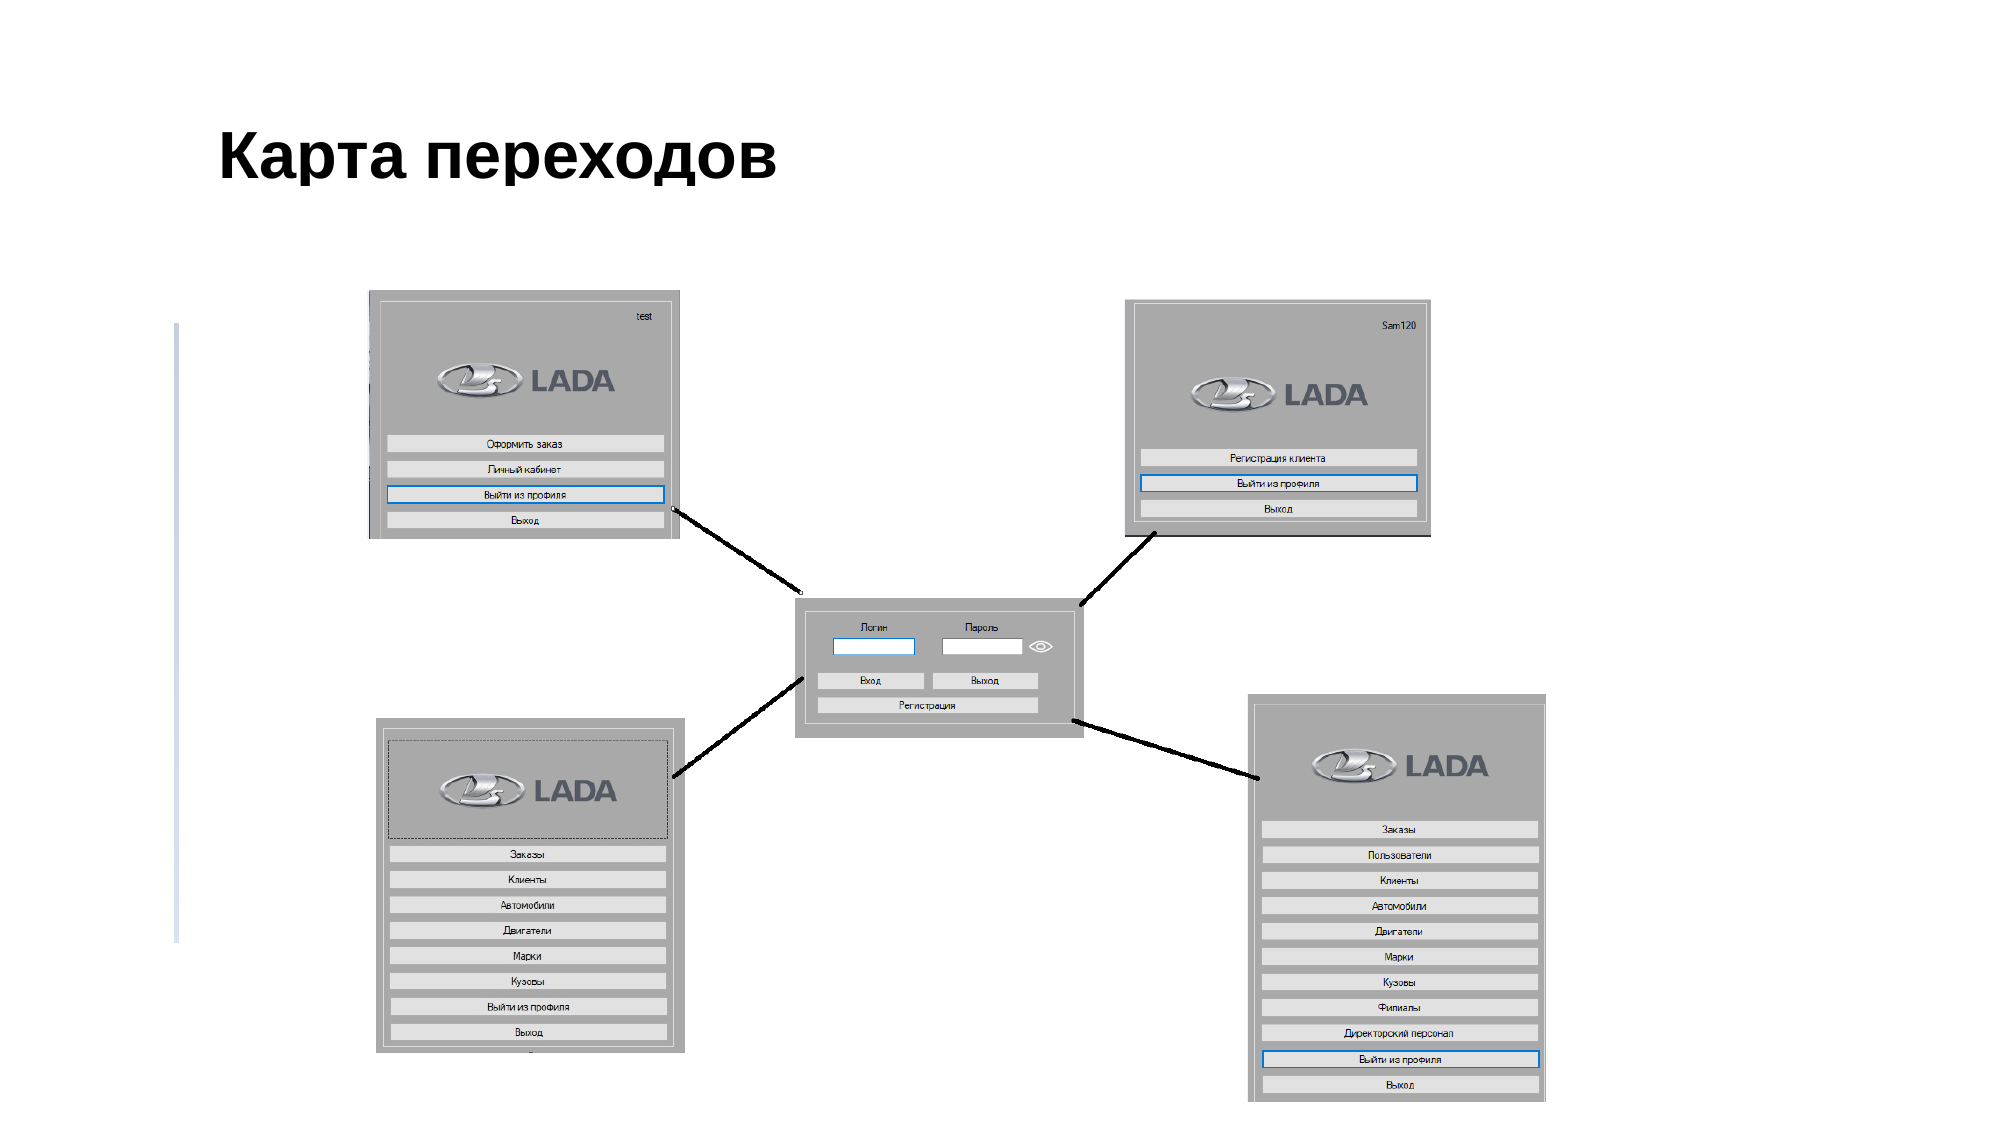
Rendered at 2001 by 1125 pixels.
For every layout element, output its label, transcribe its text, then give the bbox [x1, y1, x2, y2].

text_box Карта переходов [203, 64, 794, 184]
picture [173, 185, 1756, 1125]
